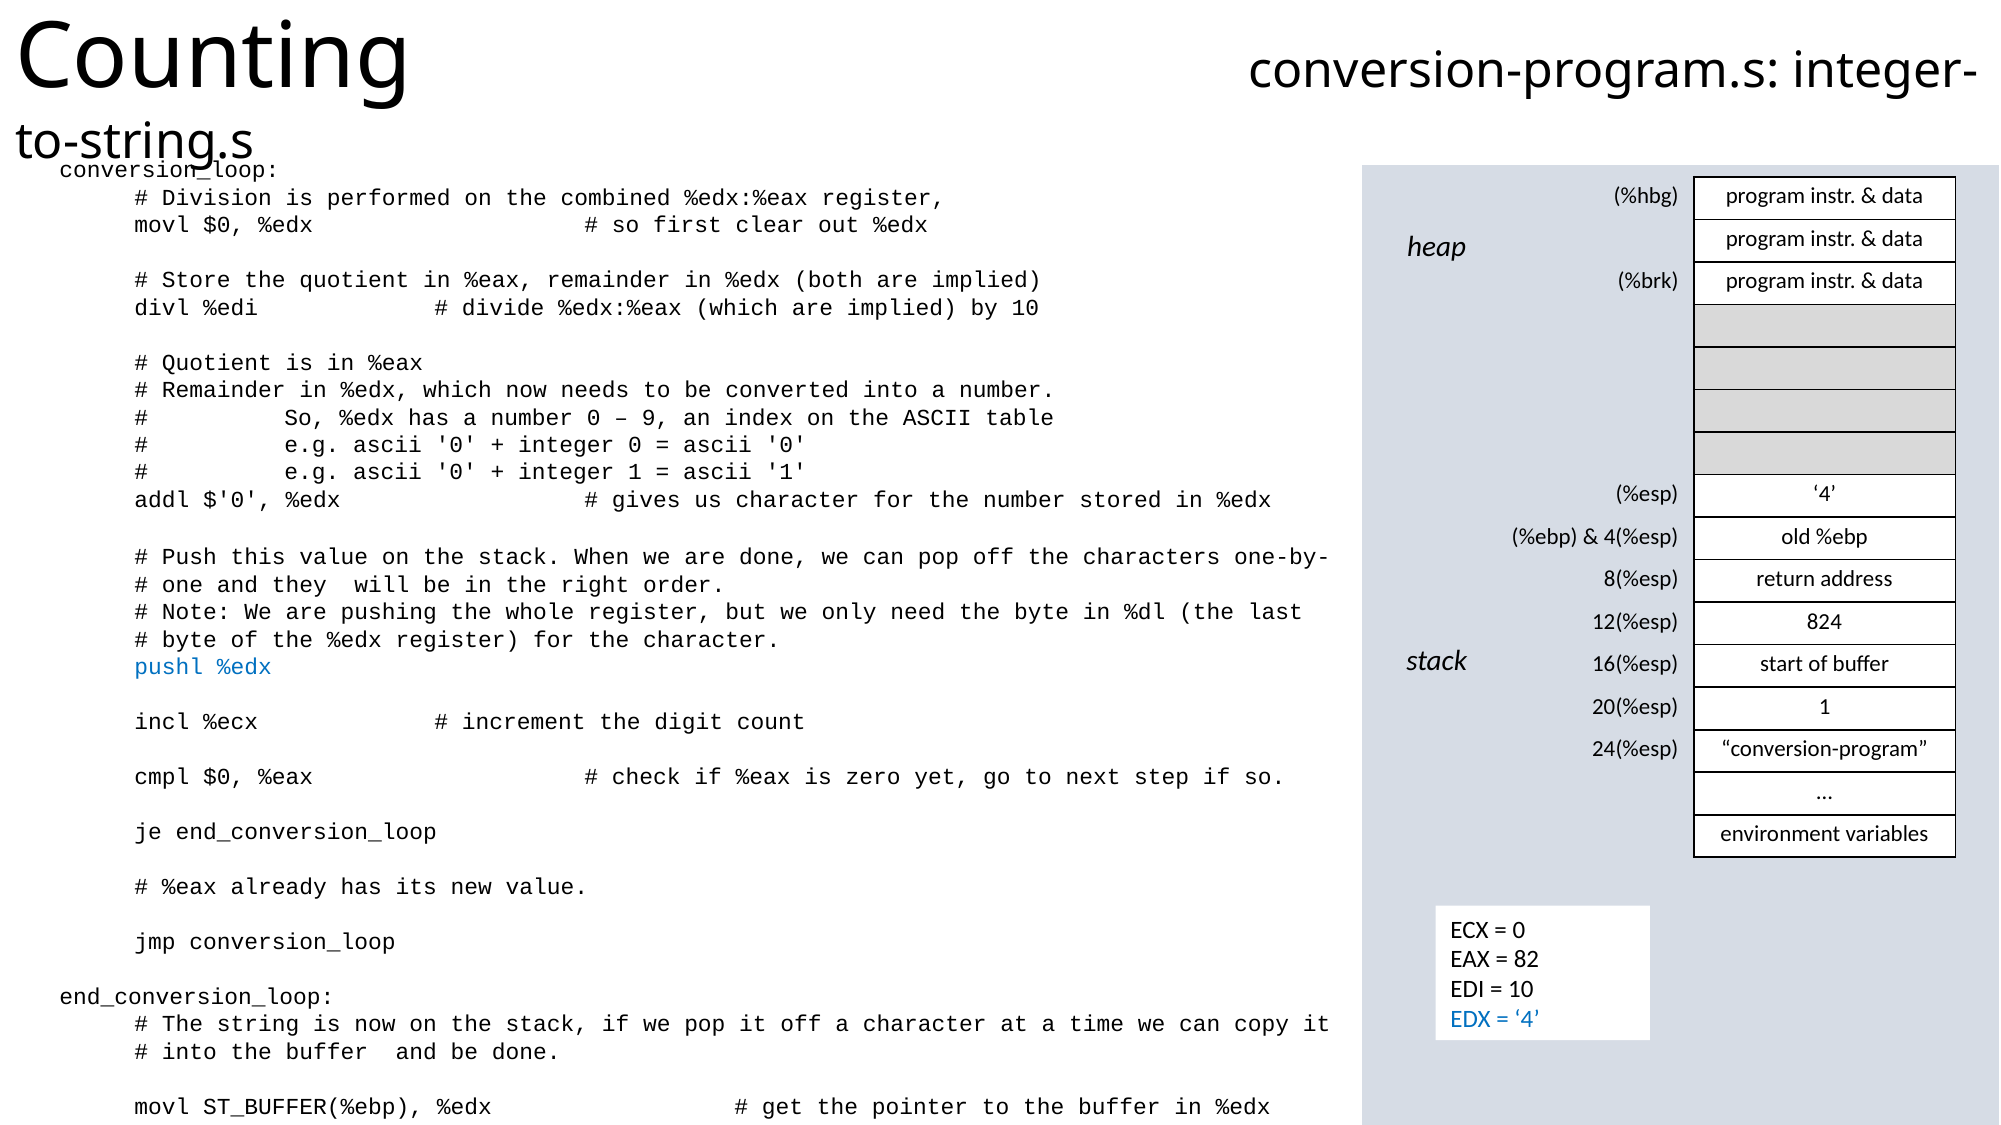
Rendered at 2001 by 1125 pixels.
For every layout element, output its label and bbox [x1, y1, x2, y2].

text_box [0, 0, 2000, 1125]
